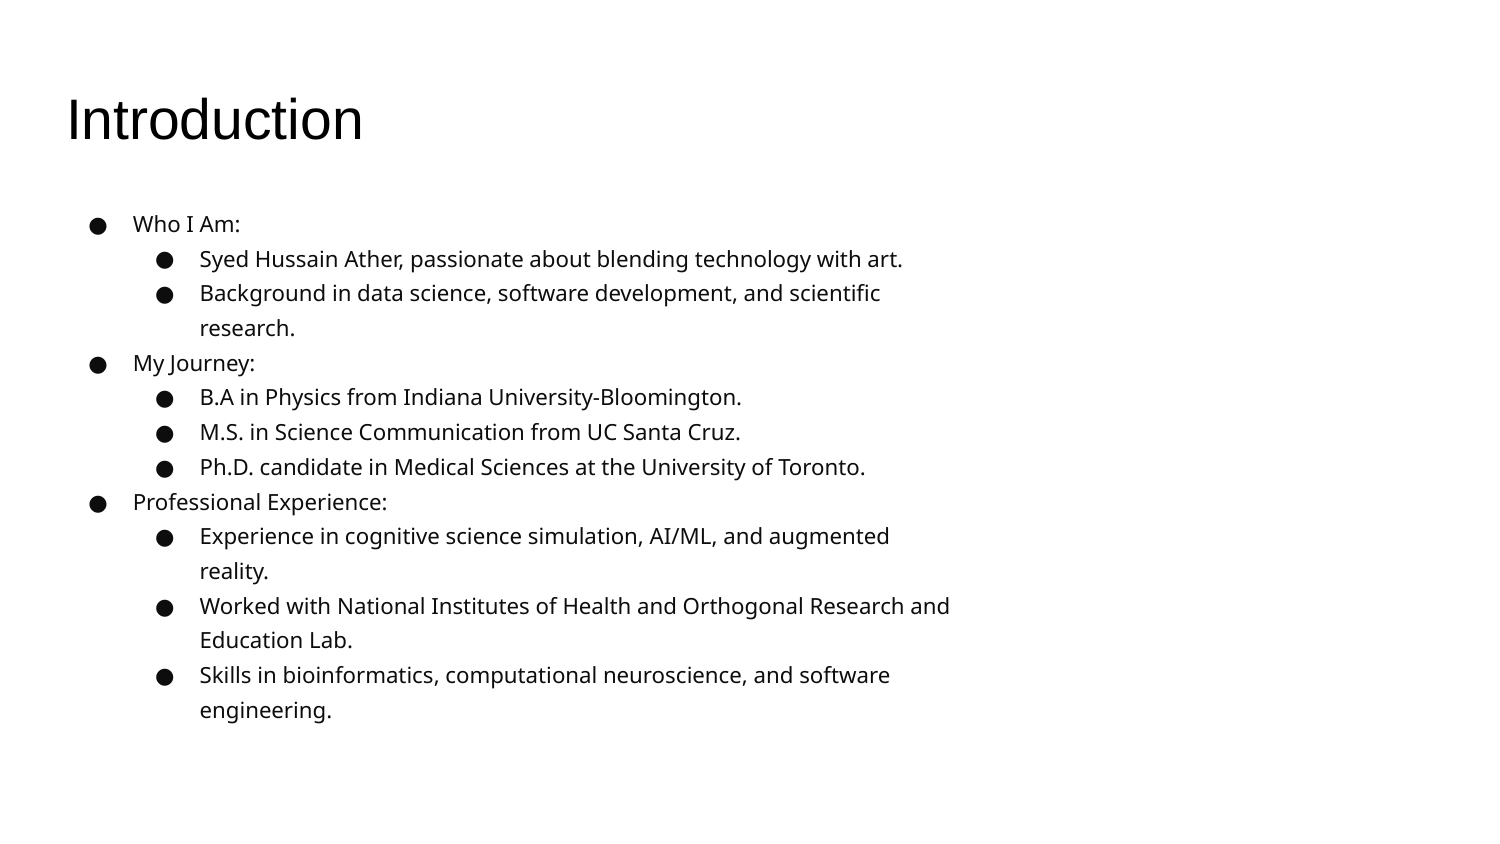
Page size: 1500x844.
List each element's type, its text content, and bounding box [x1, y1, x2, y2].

title Introduction [51, 72, 1449, 167]
list Who I Am: Syed Hussain Ather, passionate about blending technology with art. Background in data science, software development, and scientific research. My Journey: B.A in Physics from Indiana University-Bloomington. M.S. in Science Communication from UC Santa Cruz. Ph.D. candidate in Medical Sciences at the University of Toronto. Professional Experience: Experience in cognitive science simulation, AI/ML, and augmented reality. Worked with National Institutes of Health and Orthogonal Research and Education Lab. Skills in bioinformatics, computational neuroscience, and software engineering. [51, 189, 968, 750]
